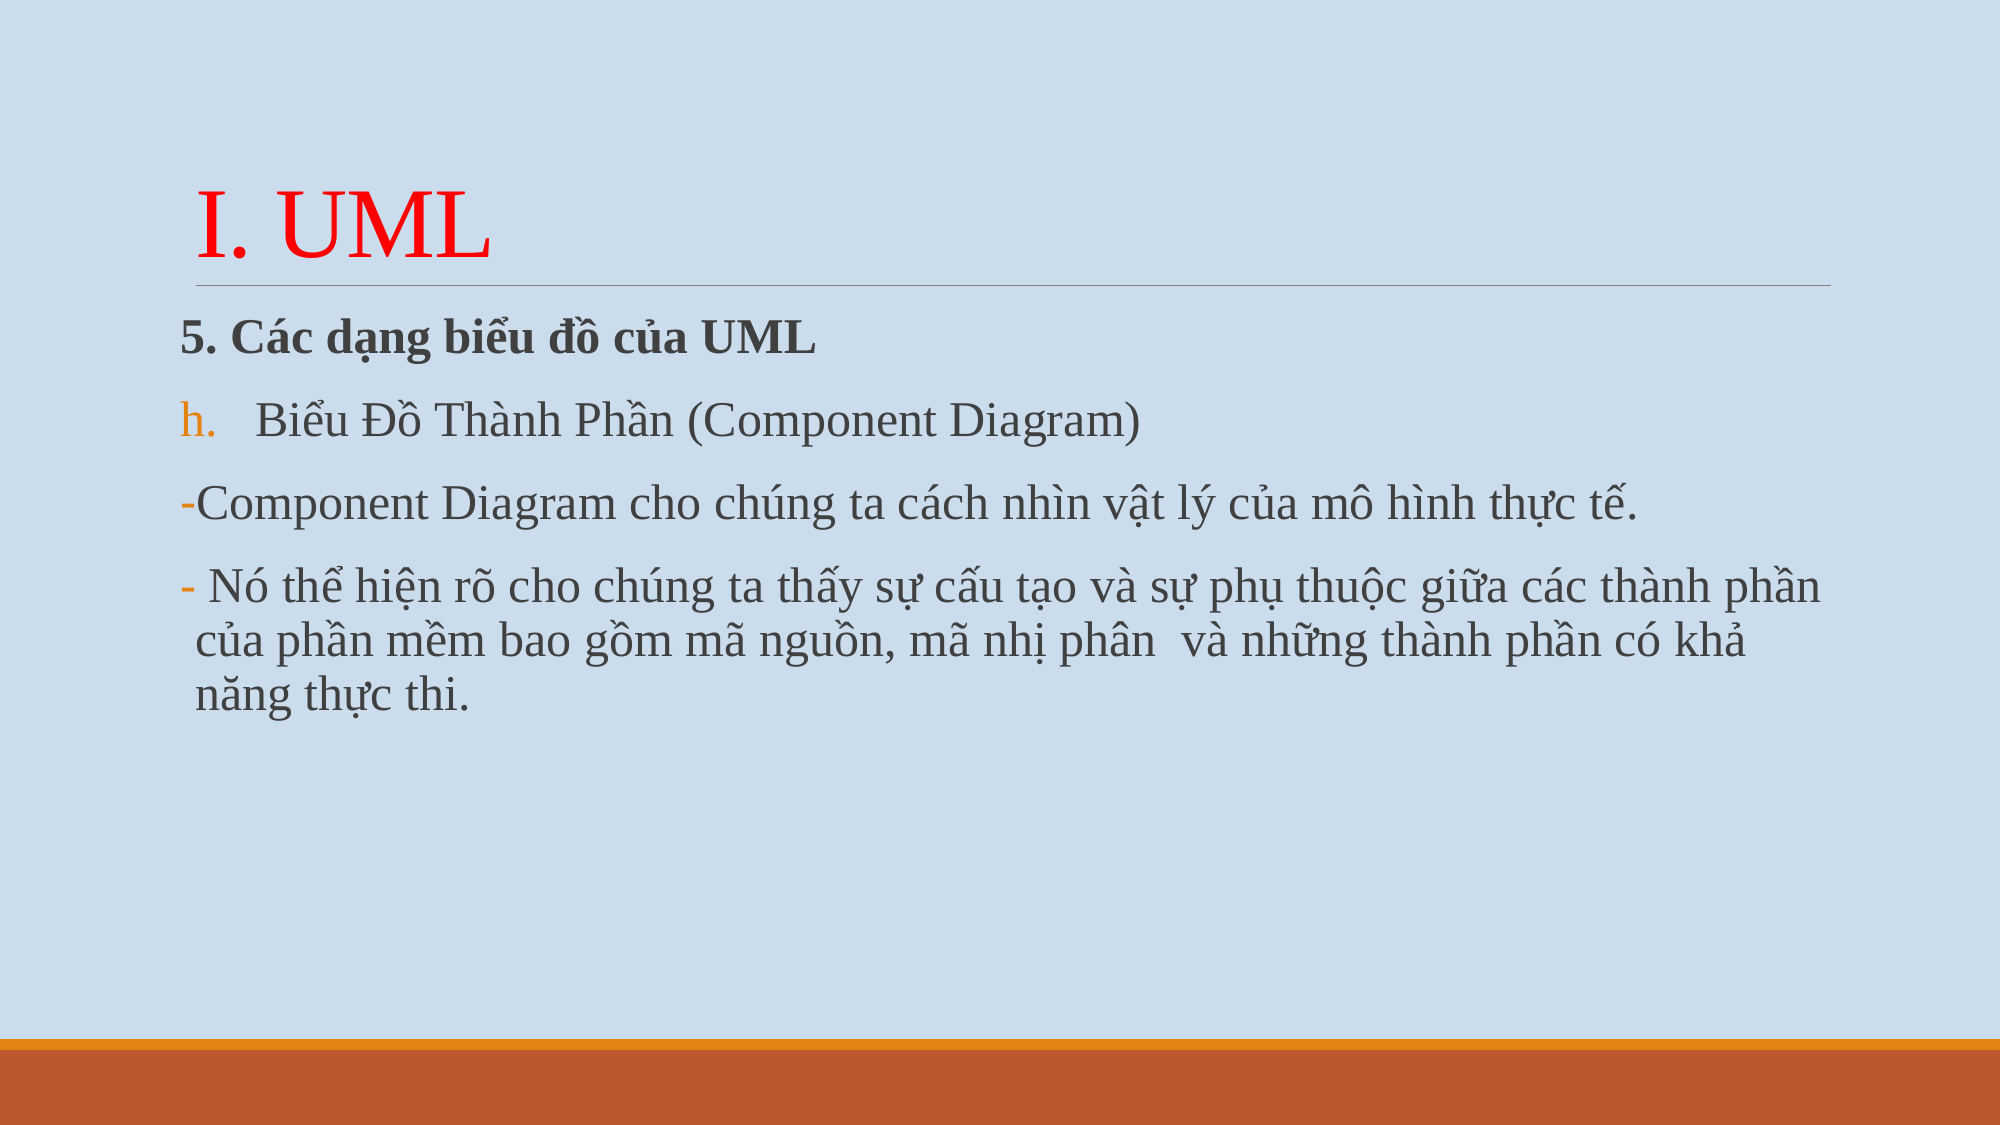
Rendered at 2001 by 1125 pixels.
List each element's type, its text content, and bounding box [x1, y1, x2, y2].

list 5. Các dạng biểu đồ của UML Biểu Đồ Thành Phần (Component Diagram) Component Diagram cho chúng ta cách nhìn vật lý của mô hình thực tế. Nó thể hiện rõ cho chúng ta thấy sự cấu tạo và sự phụ thuộc giữa các thành phần của phần mềm bao gồm mã nguồn, mã nhị phân và những thành phần có khả năng thực thi. [180, 302, 1830, 963]
title I. UML [180, 47, 1830, 285]
